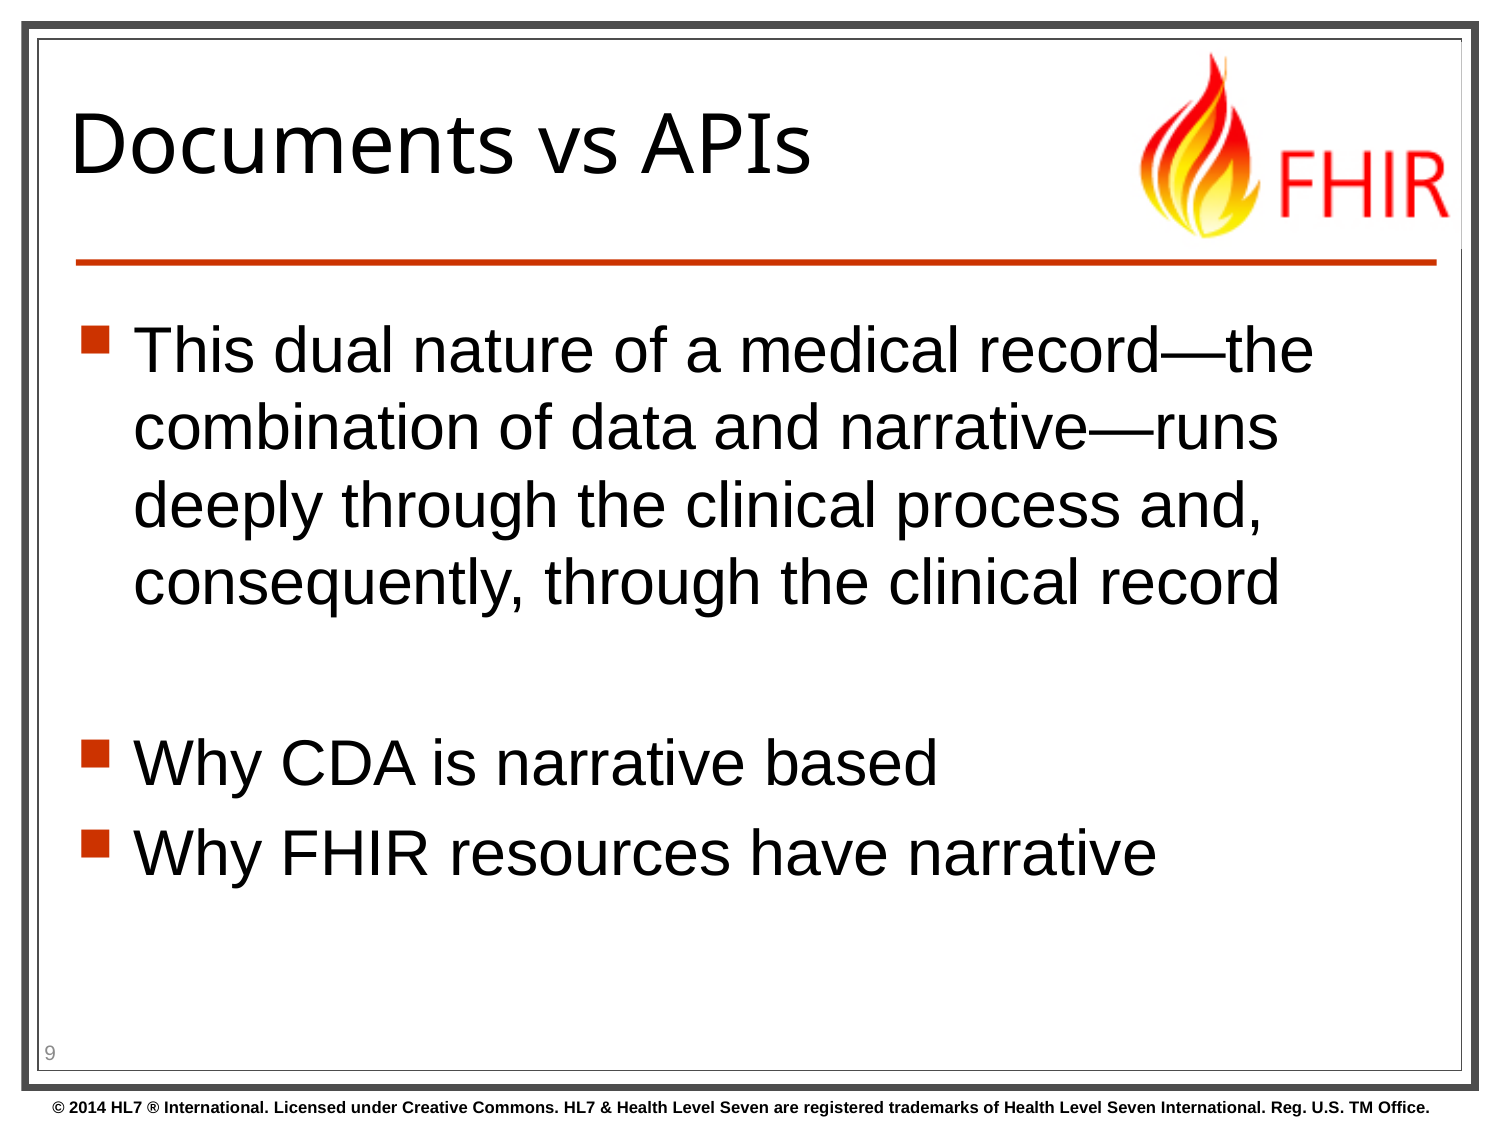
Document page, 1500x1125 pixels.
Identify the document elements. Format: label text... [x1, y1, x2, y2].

slide_number 9 [29, 1034, 148, 1071]
picture [1128, 42, 1462, 249]
list This dual nature of a medical record—the combination of data and narrative—runs deeply through the clinical process and, consequently, through the clinical record Why CDA is narrative based Why FHIR resources have narrative [62, 299, 1438, 1035]
title Documents vs APIs [53, 54, 1128, 244]
